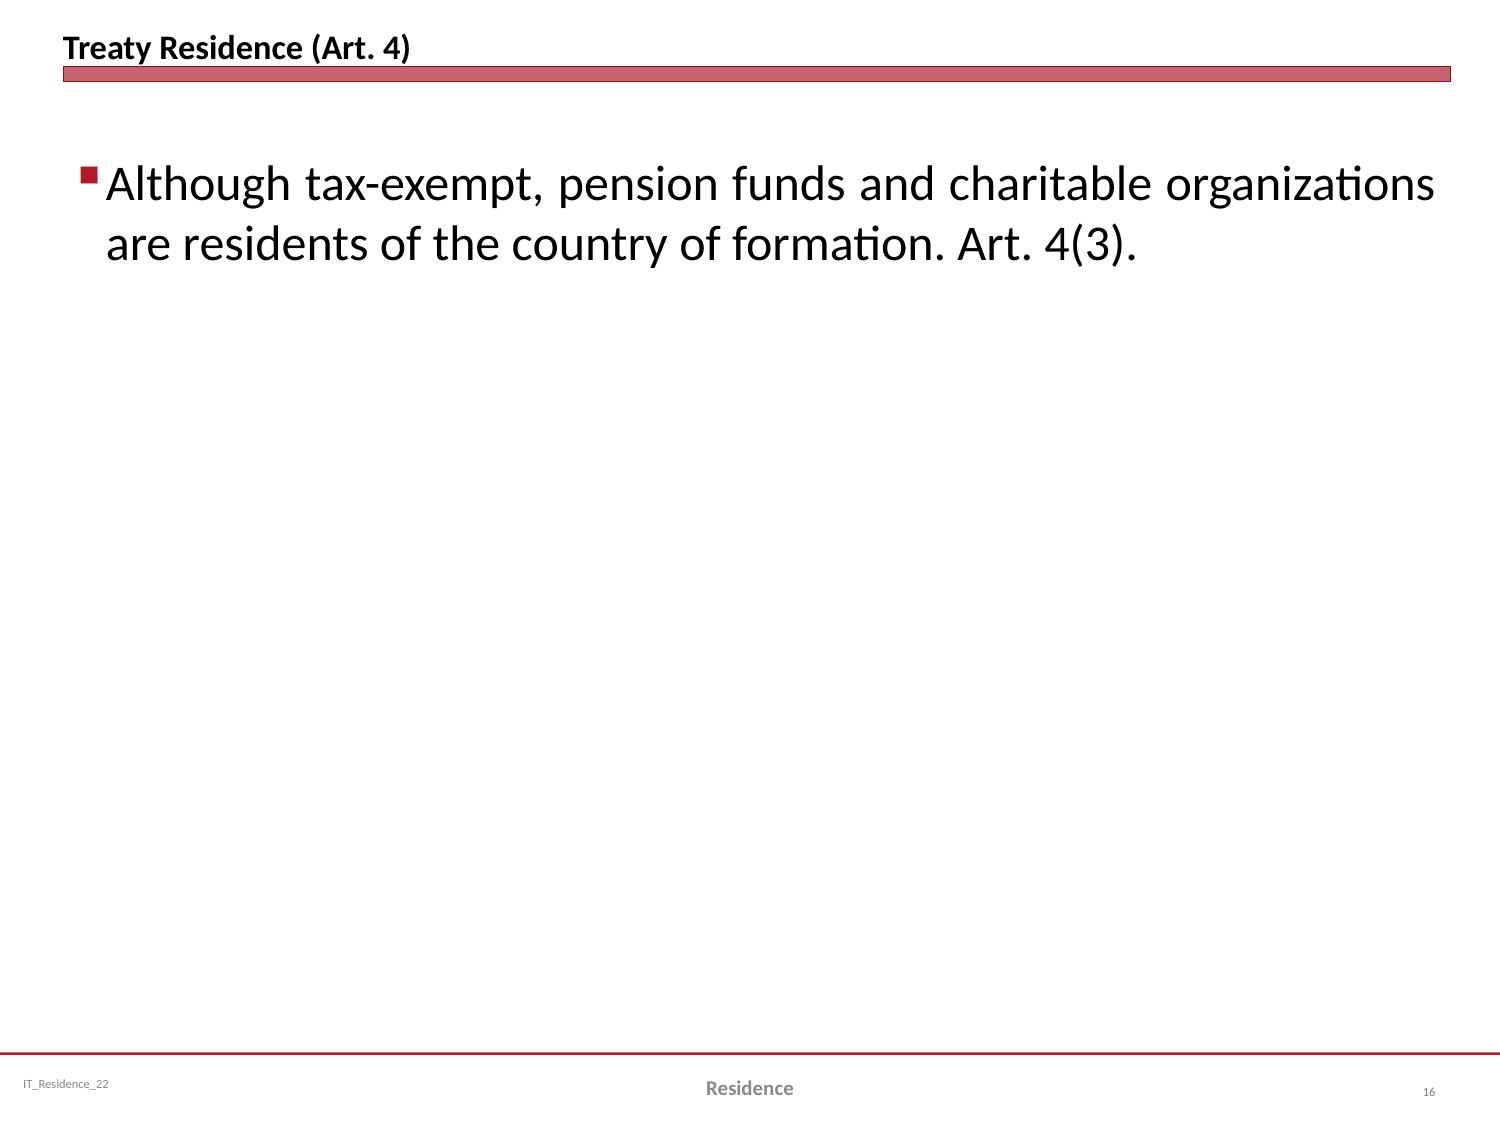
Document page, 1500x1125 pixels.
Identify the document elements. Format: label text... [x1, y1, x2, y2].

list Although tax-exempt, pension funds and charitable organizations are residents of the country of formation. Art. 4(3). [63, 87, 1451, 1041]
footer Residence [512, 1056, 988, 1117]
title Treaty Residence (Art. 4) [62, 6, 1451, 67]
slide_number 16 [1375, 1061, 1451, 1122]
